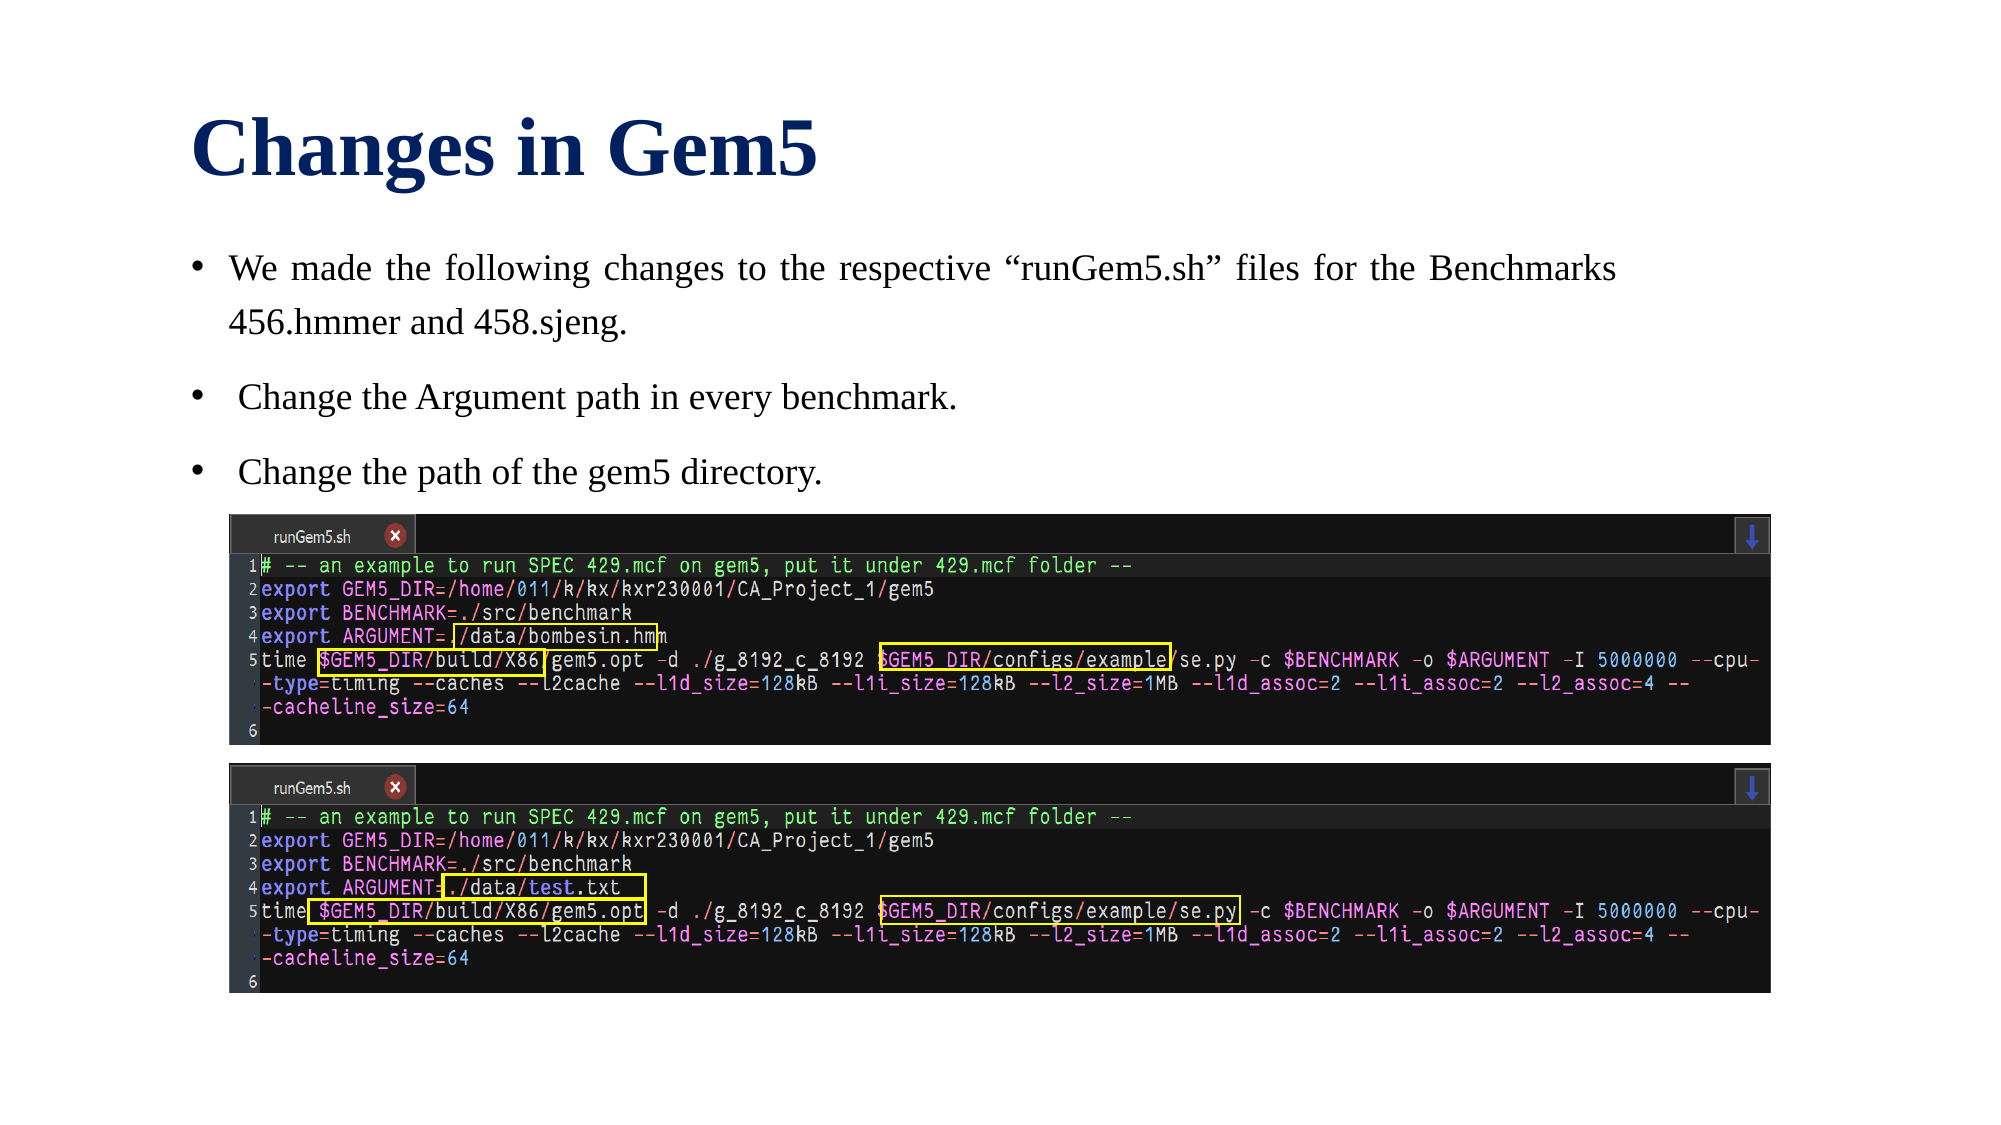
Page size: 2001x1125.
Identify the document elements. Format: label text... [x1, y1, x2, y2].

list We made the following changes to the respective “runGem5.sh” files for the Benchmarks 456.hmmer and 458.sjeng. Change the Argument path in every benchmark. Change the path of the gem5 directory. [175, 226, 1634, 899]
picture [229, 514, 1771, 745]
picture [229, 763, 1771, 993]
title Changes in Gem5 [175, 44, 1634, 201]
